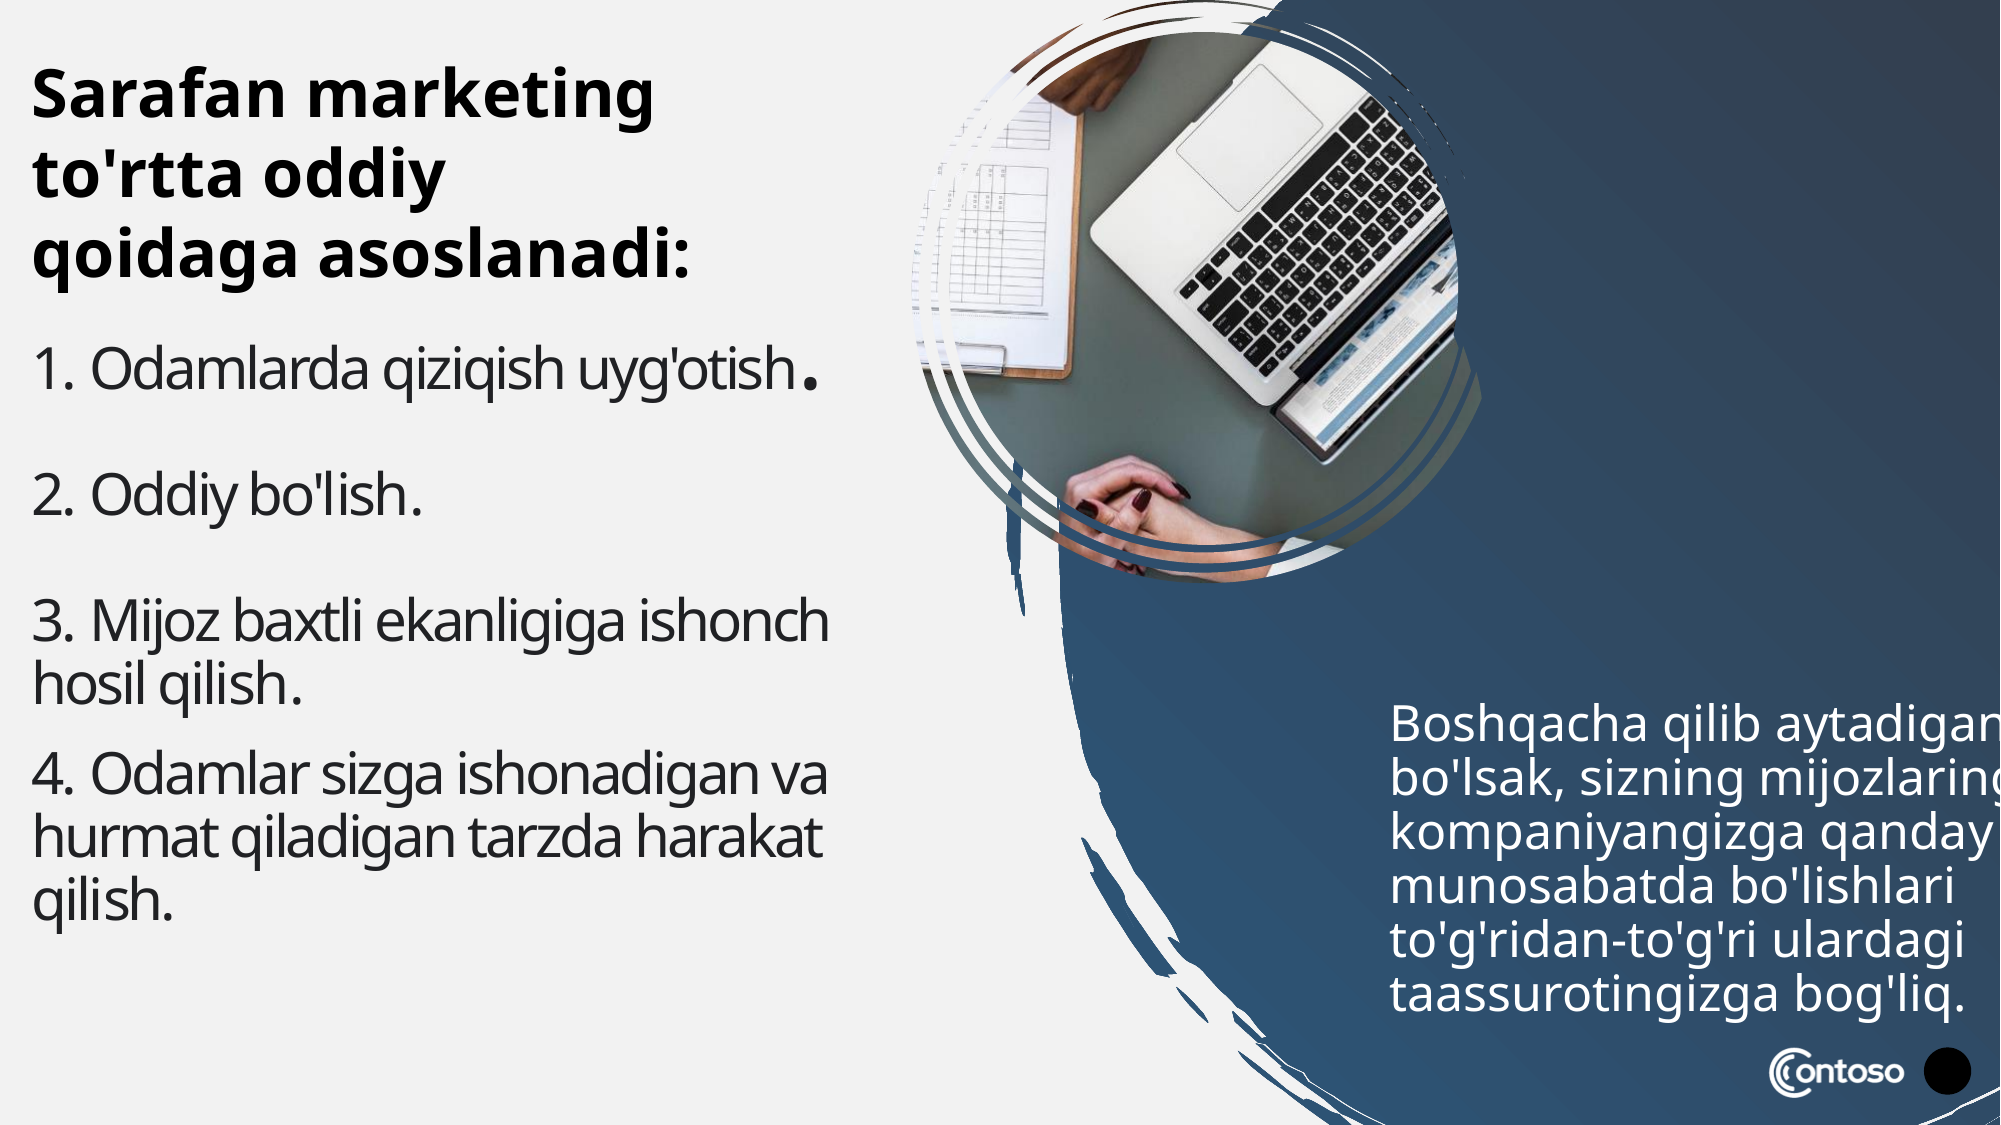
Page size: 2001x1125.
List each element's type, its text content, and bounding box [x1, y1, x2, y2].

subtitle Sarafan marketing to'rtta oddiy qoidaga asoslanadi: [31, 50, 703, 283]
list Boshqacha qilib aytadigan bo'lsak, sizning mijozlaringiz kompaniyangizga qanday munosabatda bo'lishlari to'g'ridan-to'g'ri ulardagi taassurotingizga bog'liq. [1389, 698, 2000, 1125]
slide_number [1923, 1047, 1972, 1095]
picture [911, 0, 1482, 584]
title 1. Odamlarda qiziqish uyg'otish. 2. Oddiy bo'lish. 3. Mijoz baxtli ekanligiga ishonch hosil qilish. 4. Odamlar sizga ishonadigan va hurmat qiladigan tarzda harakat qilish. [31, 343, 875, 1125]
